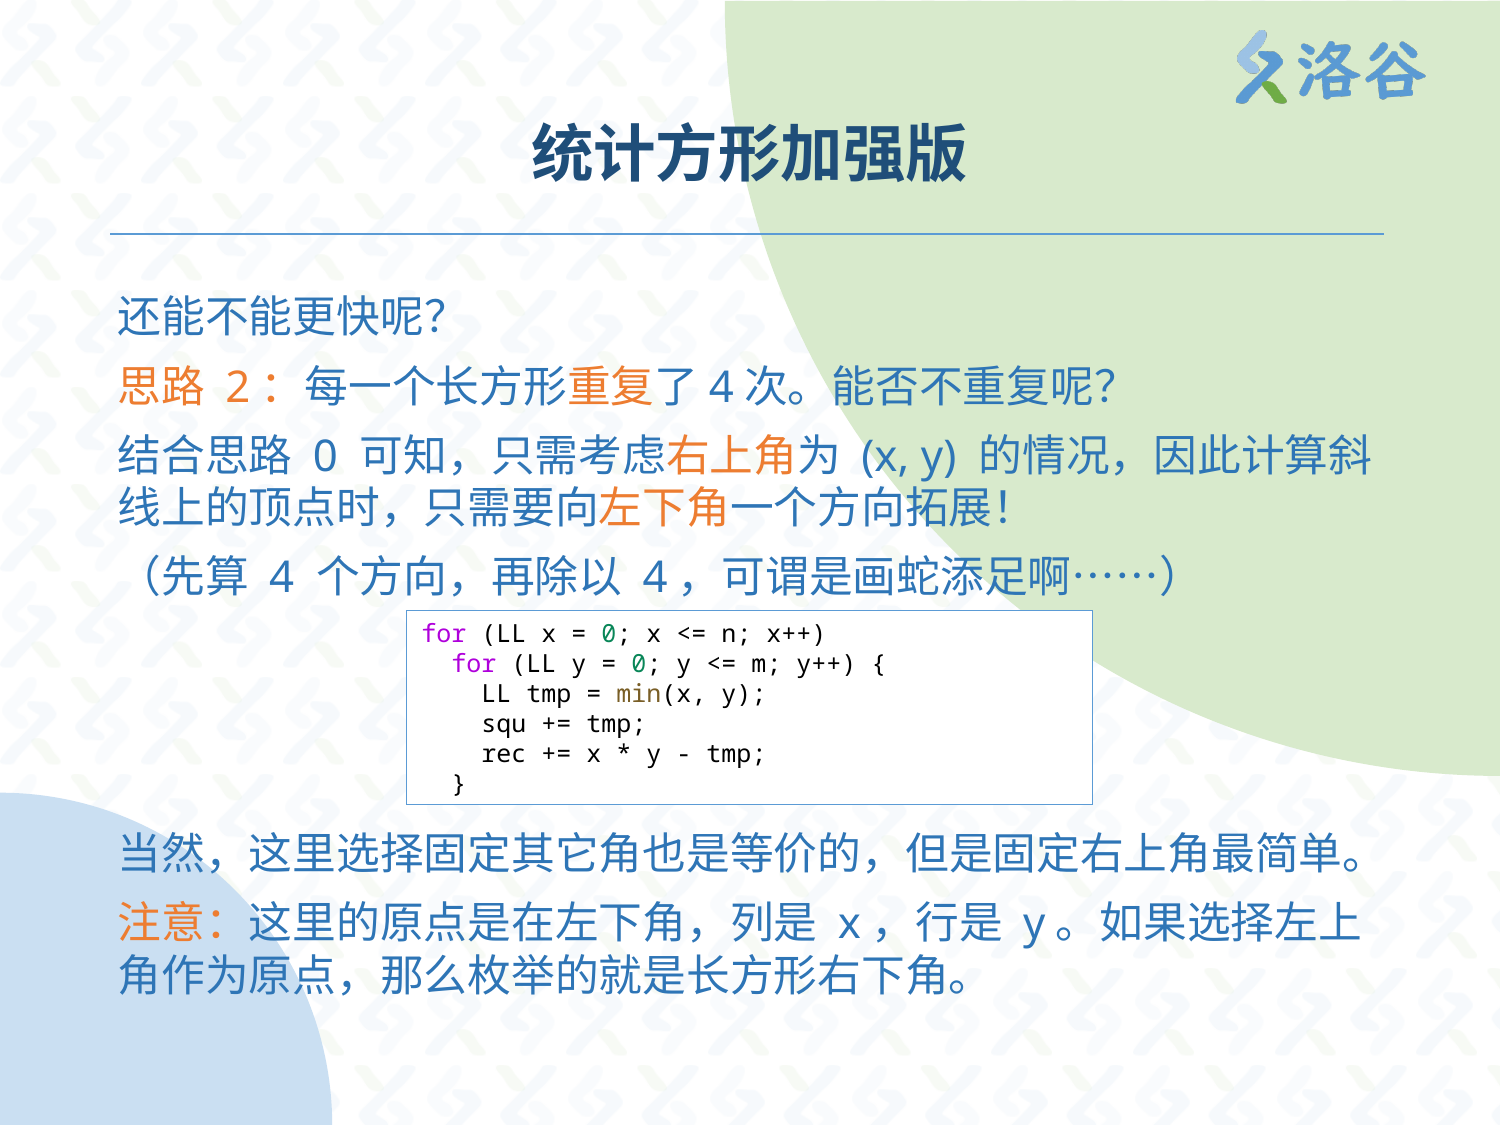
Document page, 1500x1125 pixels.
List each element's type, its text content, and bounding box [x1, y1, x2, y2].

text_box for (LL x = 0; x <= n; x++) for (LL y = 0; y <= m; y++) { LL tmp = min(x, y); squ += tmp; rec += x * y - tmp; } [406, 610, 1093, 805]
list 还能不能更快呢？ 思路 2：每一个长方形重复了4次。能否不重复呢？ 结合思路 0 可知，只需考虑右上角为 (x, y) 的情况，因此计算斜线上的顶点时，只需要向左下角一个方向拓展！ （先算 4 个方向，再除以 4，可谓是画蛇添足啊……） 当然，这里选择固定其它角也是等价的，但是固定右上角最简单。 注意：这里的原点是在左下角，列是 x，行是 y。如果选择左上角作为原点，那么枚举的就是长方形右下角。 [102, 281, 1397, 1016]
picture [1235, 26, 1427, 108]
title 统计方形加强版 [102, 77, 1397, 198]
